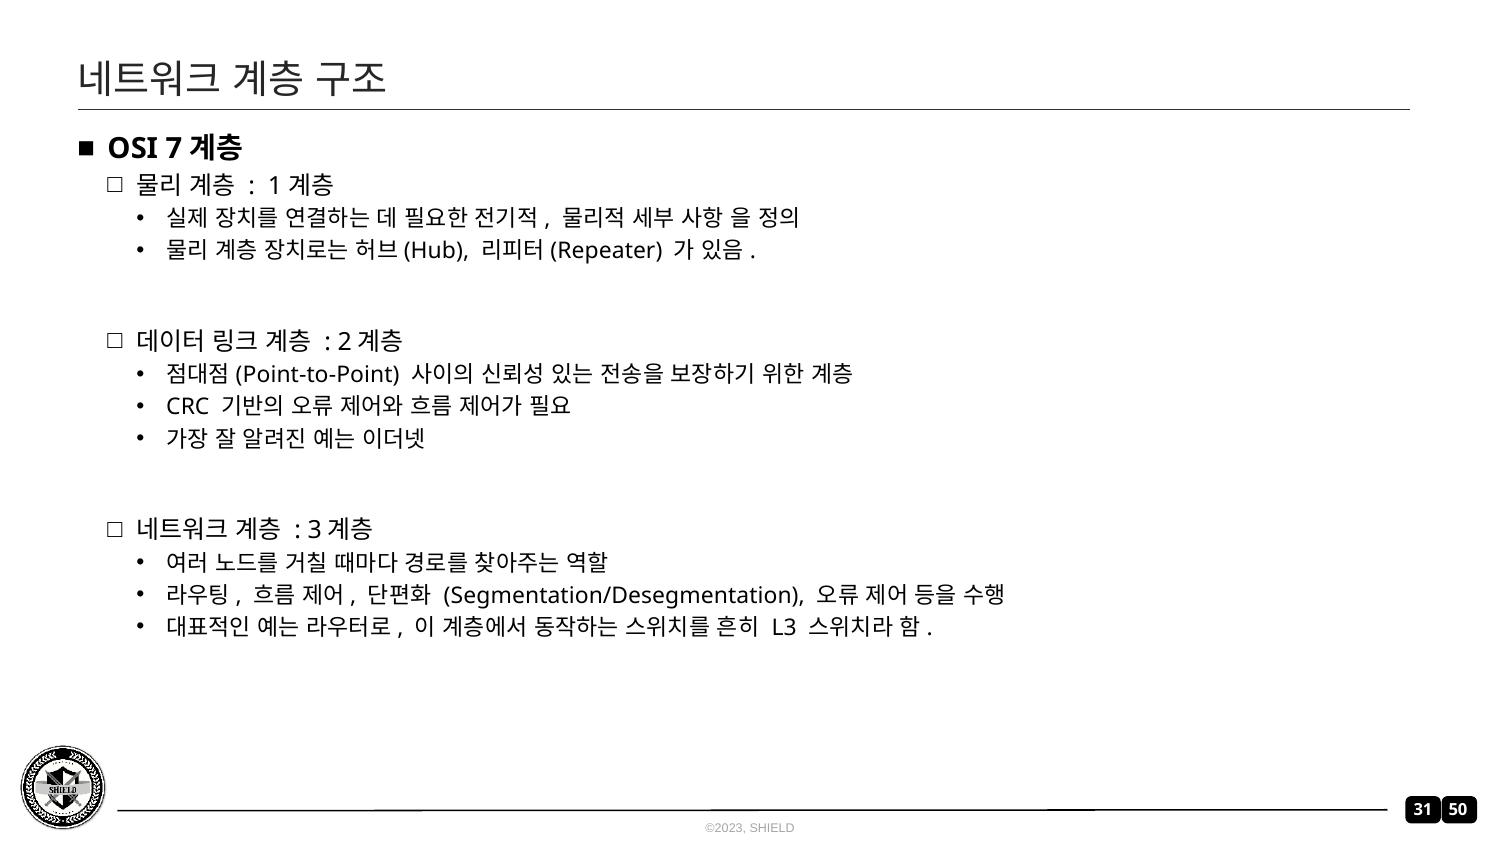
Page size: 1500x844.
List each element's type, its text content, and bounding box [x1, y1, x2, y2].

picture [18, 743, 107, 831]
title 네트워크 계층 구조 [62, 46, 1438, 110]
list OSI 7계층 물리 계층 : 1계층 실제 장치를 연결하는 데 필요한 전기적, 물리적 세부 사항 을 정의 물리 계층 장치로는 허브(Hub), 리피터(Repeater) 가 있음. 데이터 링크 계층 : 2계층 점대점(Point-to-Point) 사이의 신뢰성 있는 전송을 보장하기 위한 계층 CRC 기반의 오류 제어와 흐름 제어가 필요 가장 잘 알려진 예는 이더넷 네트워크 계층 : 3계층 여러 노드를 거칠 때마다 경로를 찾아주는 역할 라우팅, 흐름 제어, 단편화 (Segmentation/Desegmentation), 오류 제어 등을 수행 대표적인 예는 라우터로, 이 계층에서 동작하는 스위치를 흔히 L3 스위치라 함. [62, 121, 1438, 760]
